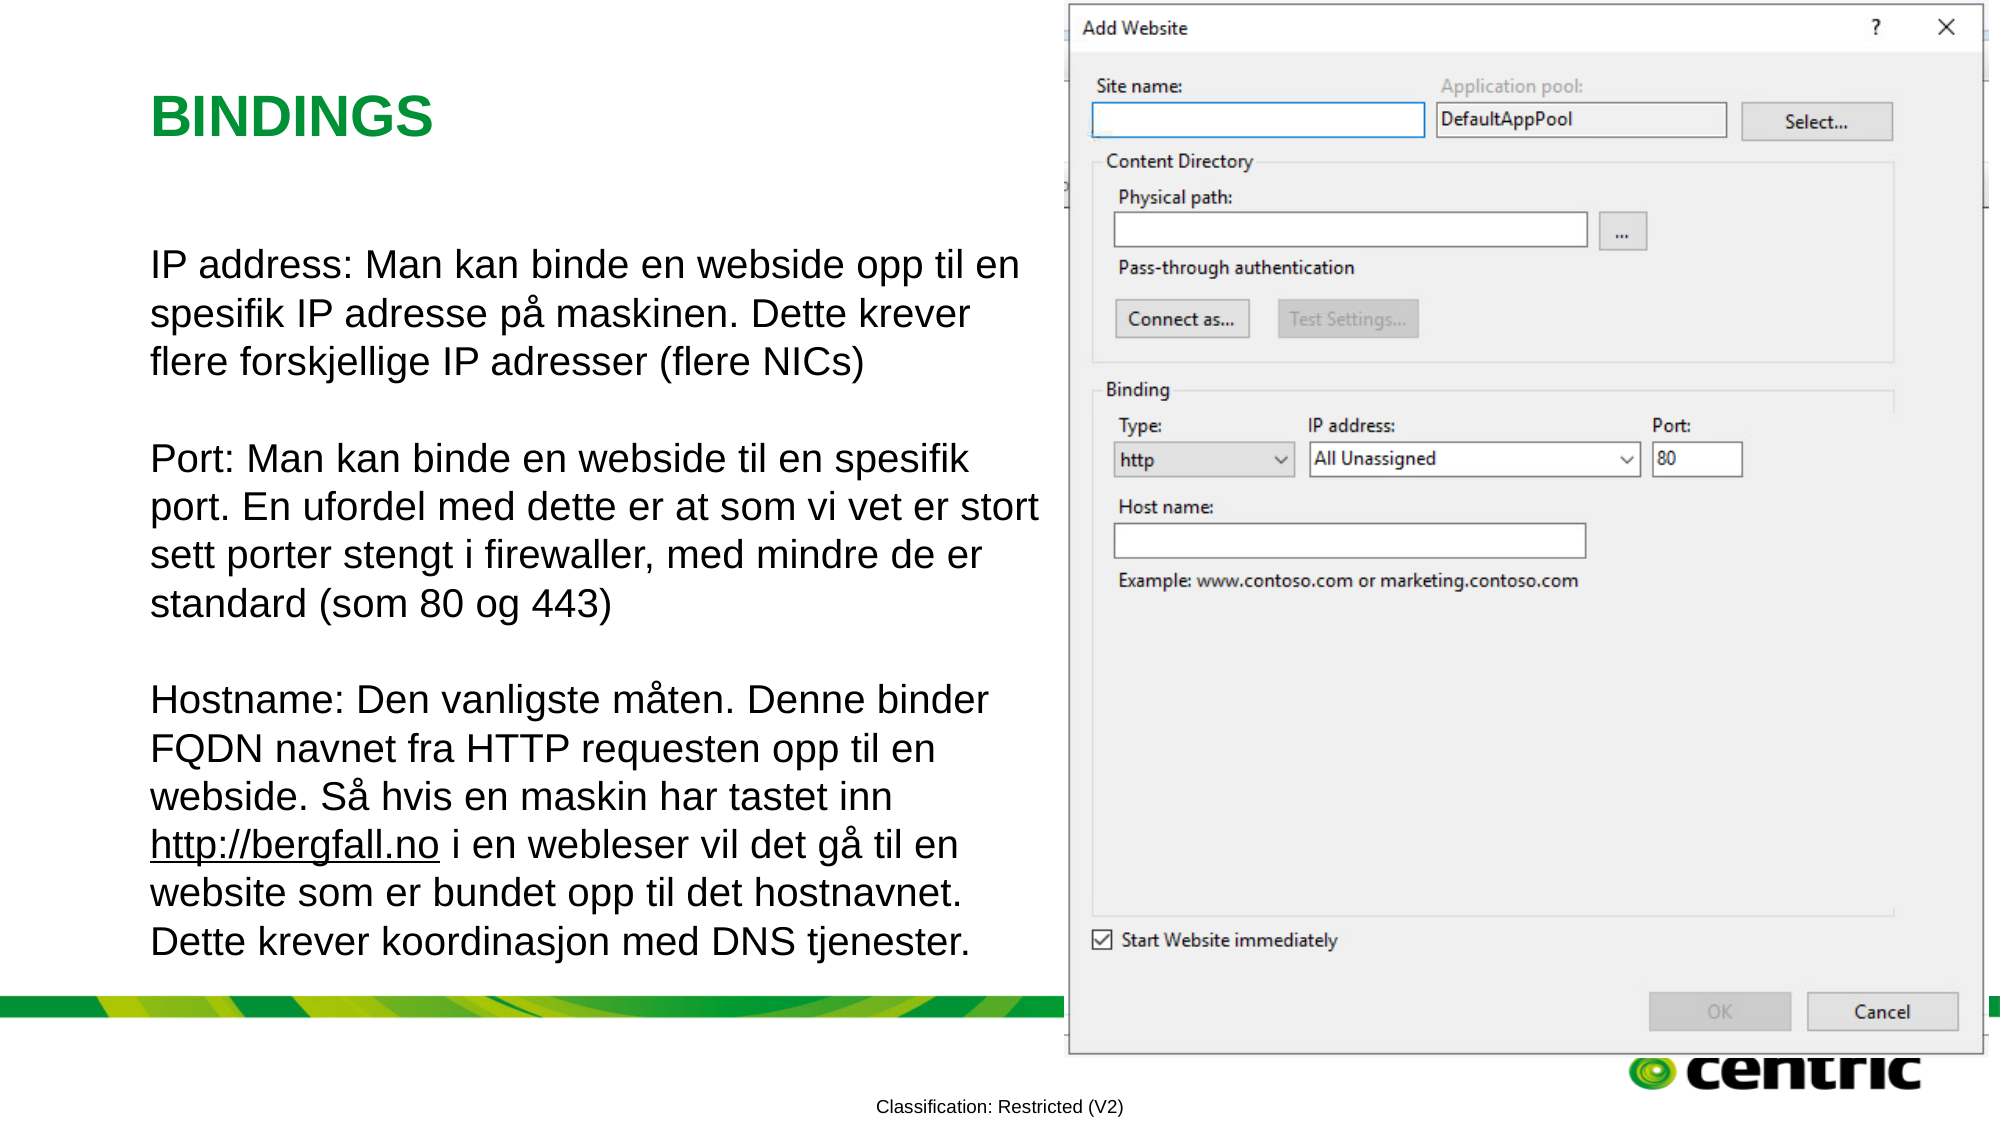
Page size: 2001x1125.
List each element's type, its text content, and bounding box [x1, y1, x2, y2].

picture [0, 0, 2000, 1125]
title bindings [135, 77, 1059, 213]
list IP address: Man kan binde en webside opp til en spesifik IP adresse på maskinen. Dette krever flere forskjellige IP adresser (flere NICs) Port: Man kan binde en webside til en spesifik port. En ufordel med dette er at som vi vet er stort sett porter stengt i firewaller, med mindre de er standard (som 80 og 443) Hostname: Den vanligste måten. Denne binder FQDN navnet fra HTTP requesten opp til en webside. Så hvis en maskin har tastet inn http://bergfall.no i en webleser vil det gå til en website som er bundet opp til det hostnavnet. Dette krever koordinasjon med DNS tjenester. [135, 231, 1059, 975]
